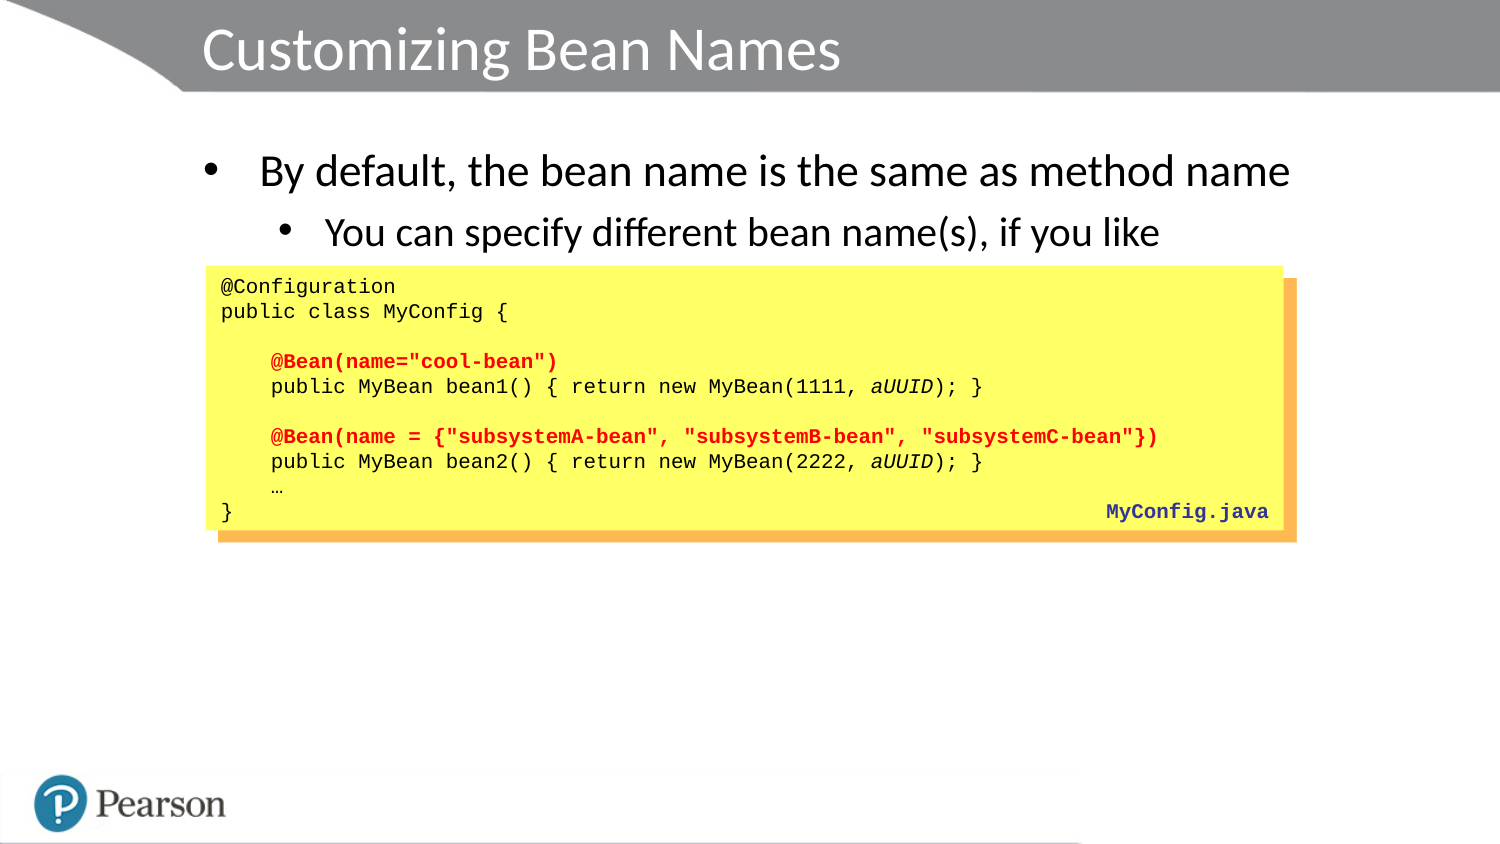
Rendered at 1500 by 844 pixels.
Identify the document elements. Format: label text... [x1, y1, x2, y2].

title Customizing Bean Names [187, 0, 1426, 93]
picture [0, 0, 1500, 844]
text_box MyConfig.java [1027, 490, 1284, 531]
text_box @Configuration public class MyConfig { @Bean(name="cool-bean") public MyBean bean1() { return new MyBean(1111, aUUID); } @Bean(name = {"subsystemA-bean", "subsystemB-bean", "subsystemC-bean"}) public MyBean bean2() { return new MyBean(2222, aUUID); } … } [205, 265, 1284, 531]
list By default, the bean name is the same as method name You can specify different bean name(s), if you like [188, 133, 1425, 716]
